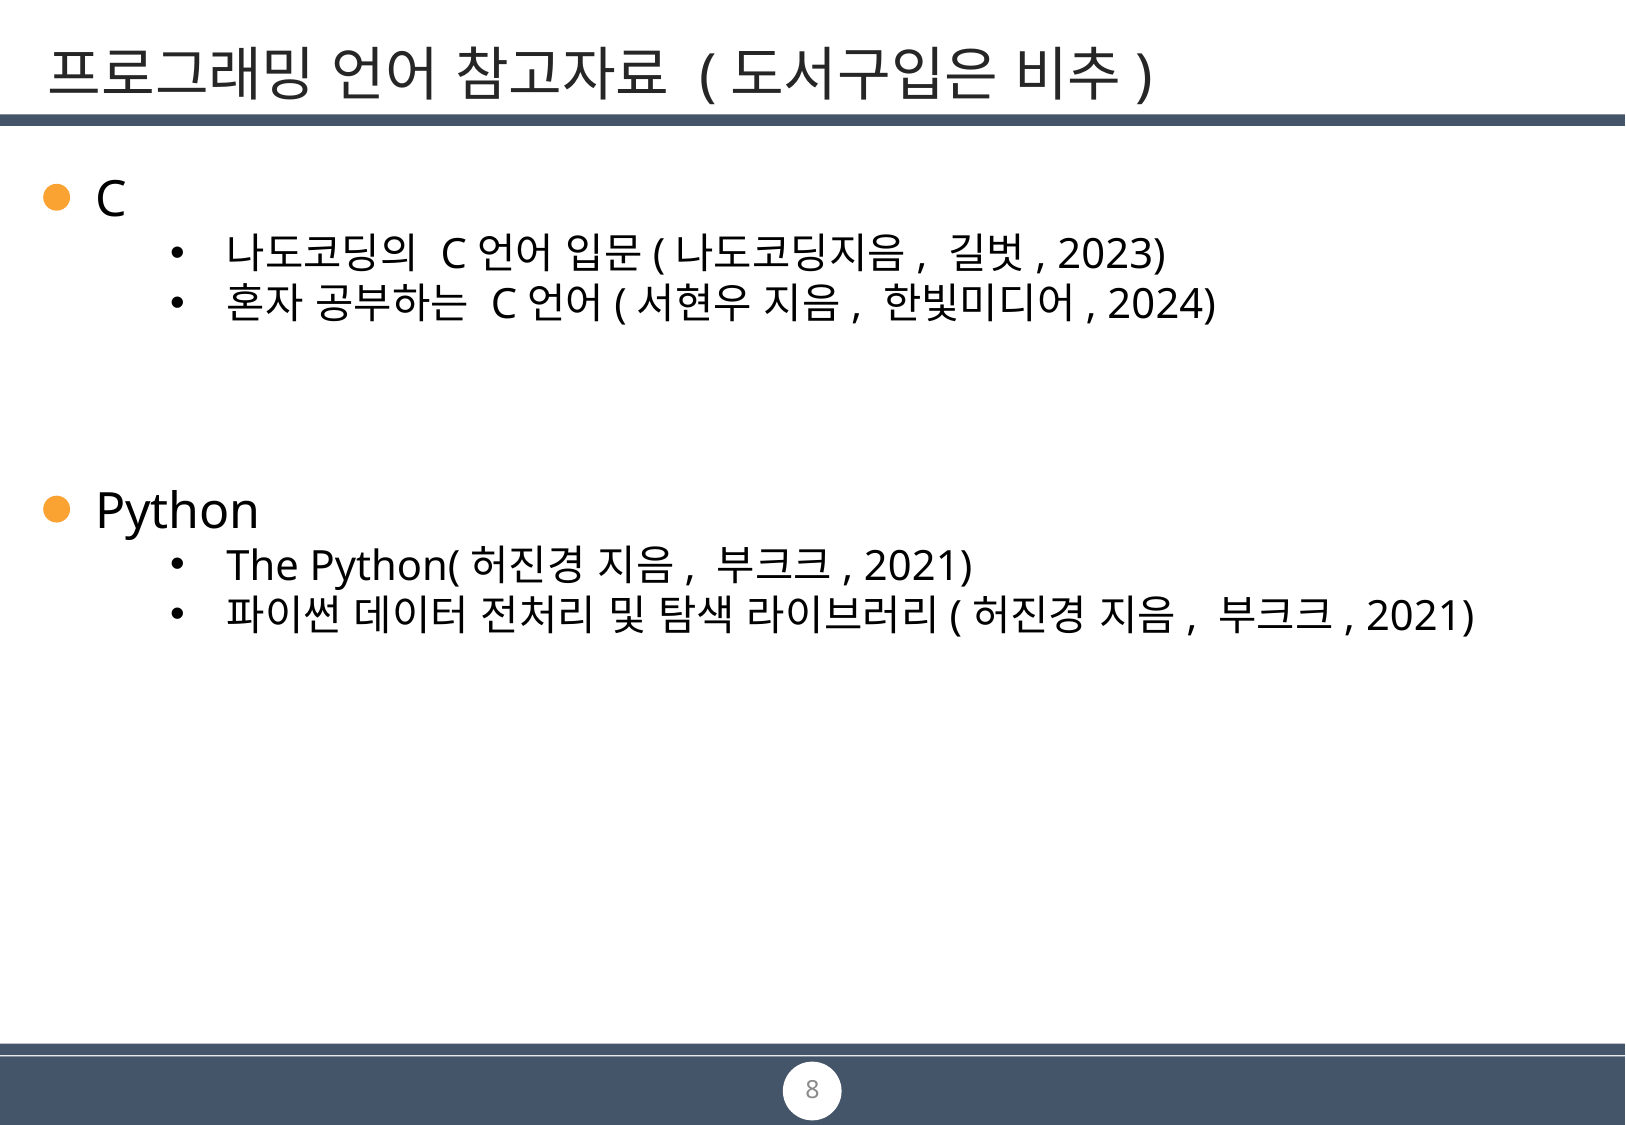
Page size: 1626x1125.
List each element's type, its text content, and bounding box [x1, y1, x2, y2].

slide_number 8 [629, 1061, 996, 1121]
text_box [42, 494, 72, 524]
text_box C 나도코딩의 C언어 입문(나도코딩지음, 길벗, 2023) 혼자 공부하는 C언어(서현우 지음, 한빛미디어, 2024) [80, 159, 1593, 335]
title 프로그래밍 언어 참고자료 (도서구입은 비추) [32, 34, 1592, 120]
text_box Python The Python(허진경 지음, 부크크, 2021) 파이썬 데이터 전처리 및 탐색 라이브러리(허진경 지음, 부크크, 2021) [80, 471, 1593, 647]
text_box [42, 182, 72, 212]
